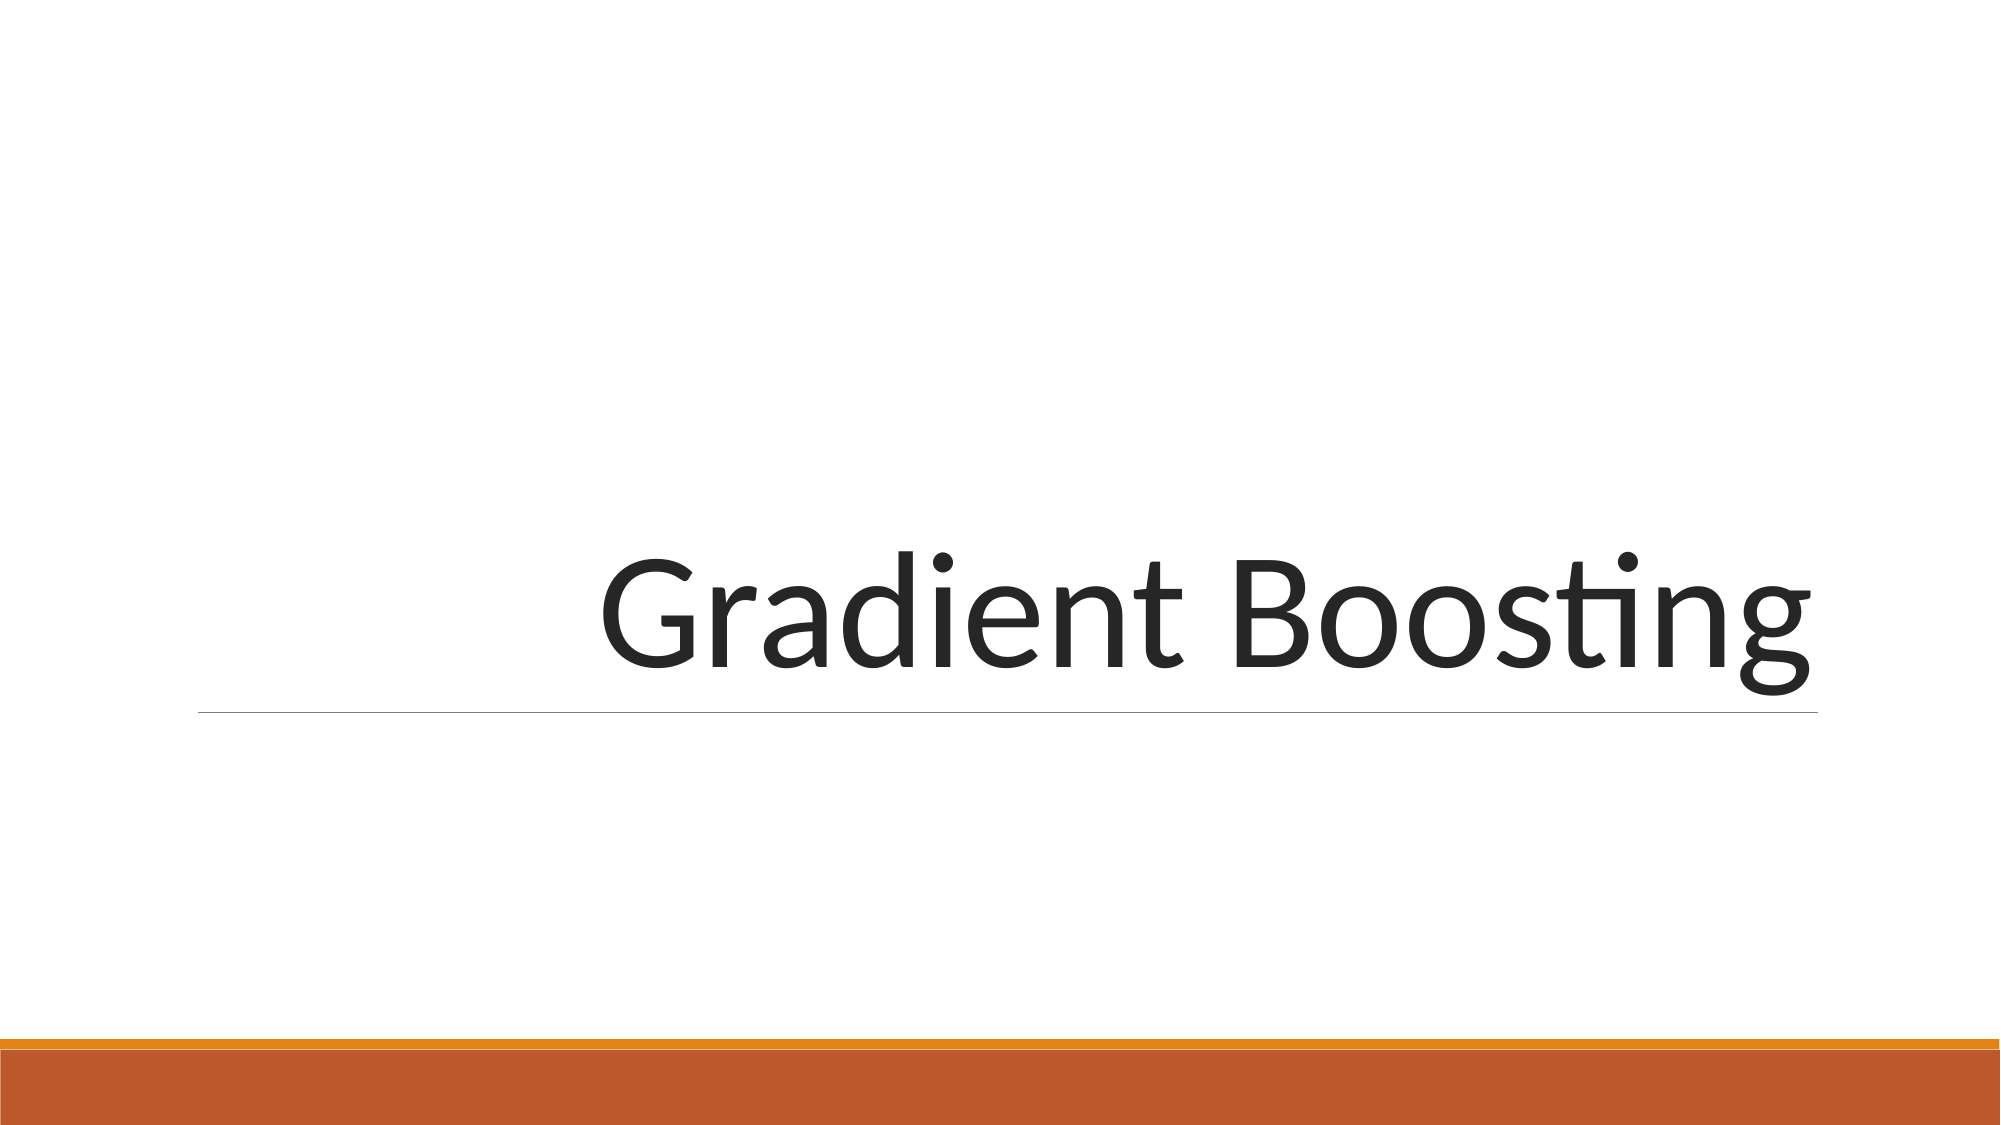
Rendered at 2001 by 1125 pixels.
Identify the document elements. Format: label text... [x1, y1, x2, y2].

title Gradient Boosting [180, 124, 1830, 710]
